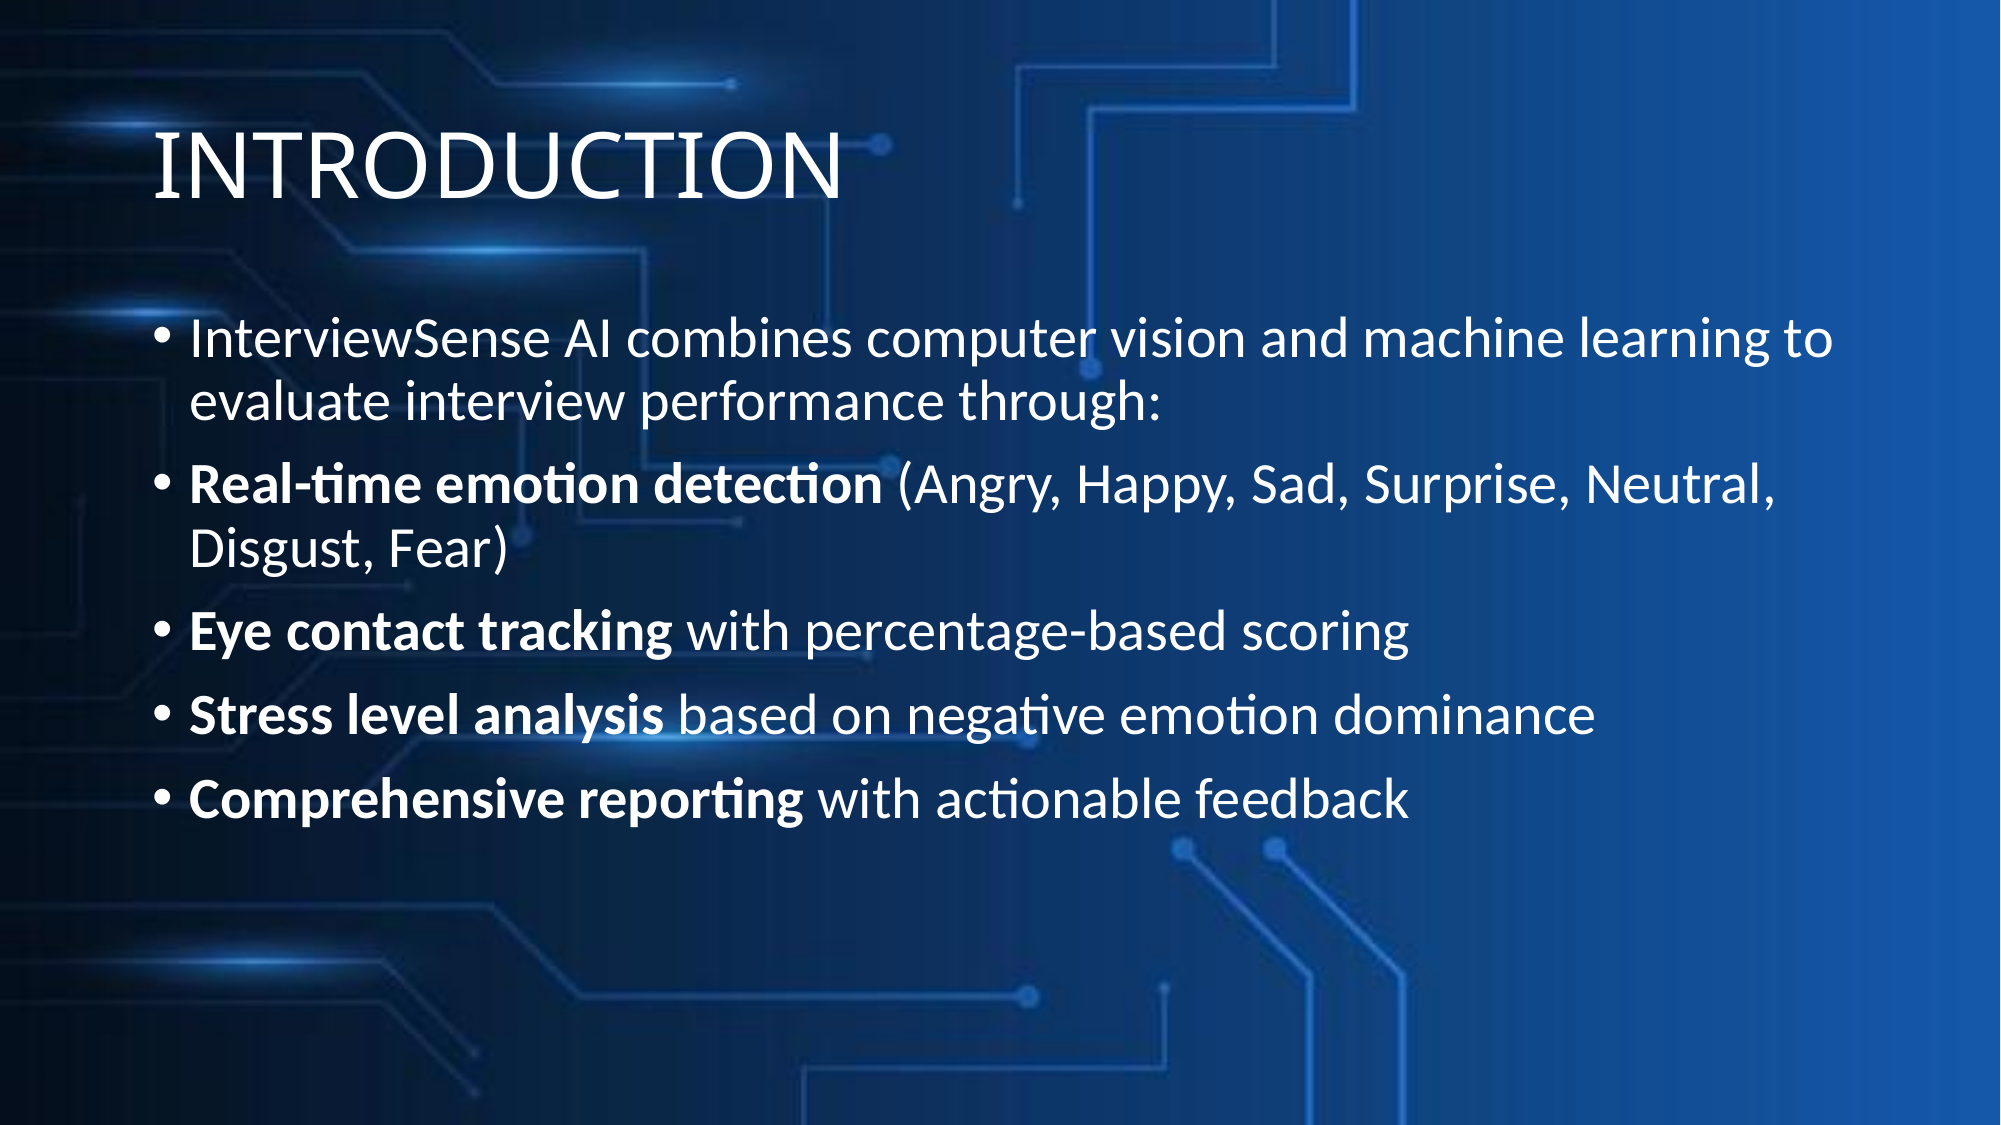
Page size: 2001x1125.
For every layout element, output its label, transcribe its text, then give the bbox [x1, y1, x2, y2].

list InterviewSense AI combines computer vision and machine learning to evaluate interview performance through: Real-time emotion detection (Angry, Happy, Sad, Surprise, Neutral, Disgust, Fear) Eye contact tracking with percentage-based scoring Stress level analysis based on negative emotion dominance Comprehensive reporting with actionable feedback [137, 299, 1863, 1014]
picture [0, 0, 2001, 1125]
title INTRODUCTION [137, 59, 1863, 278]
